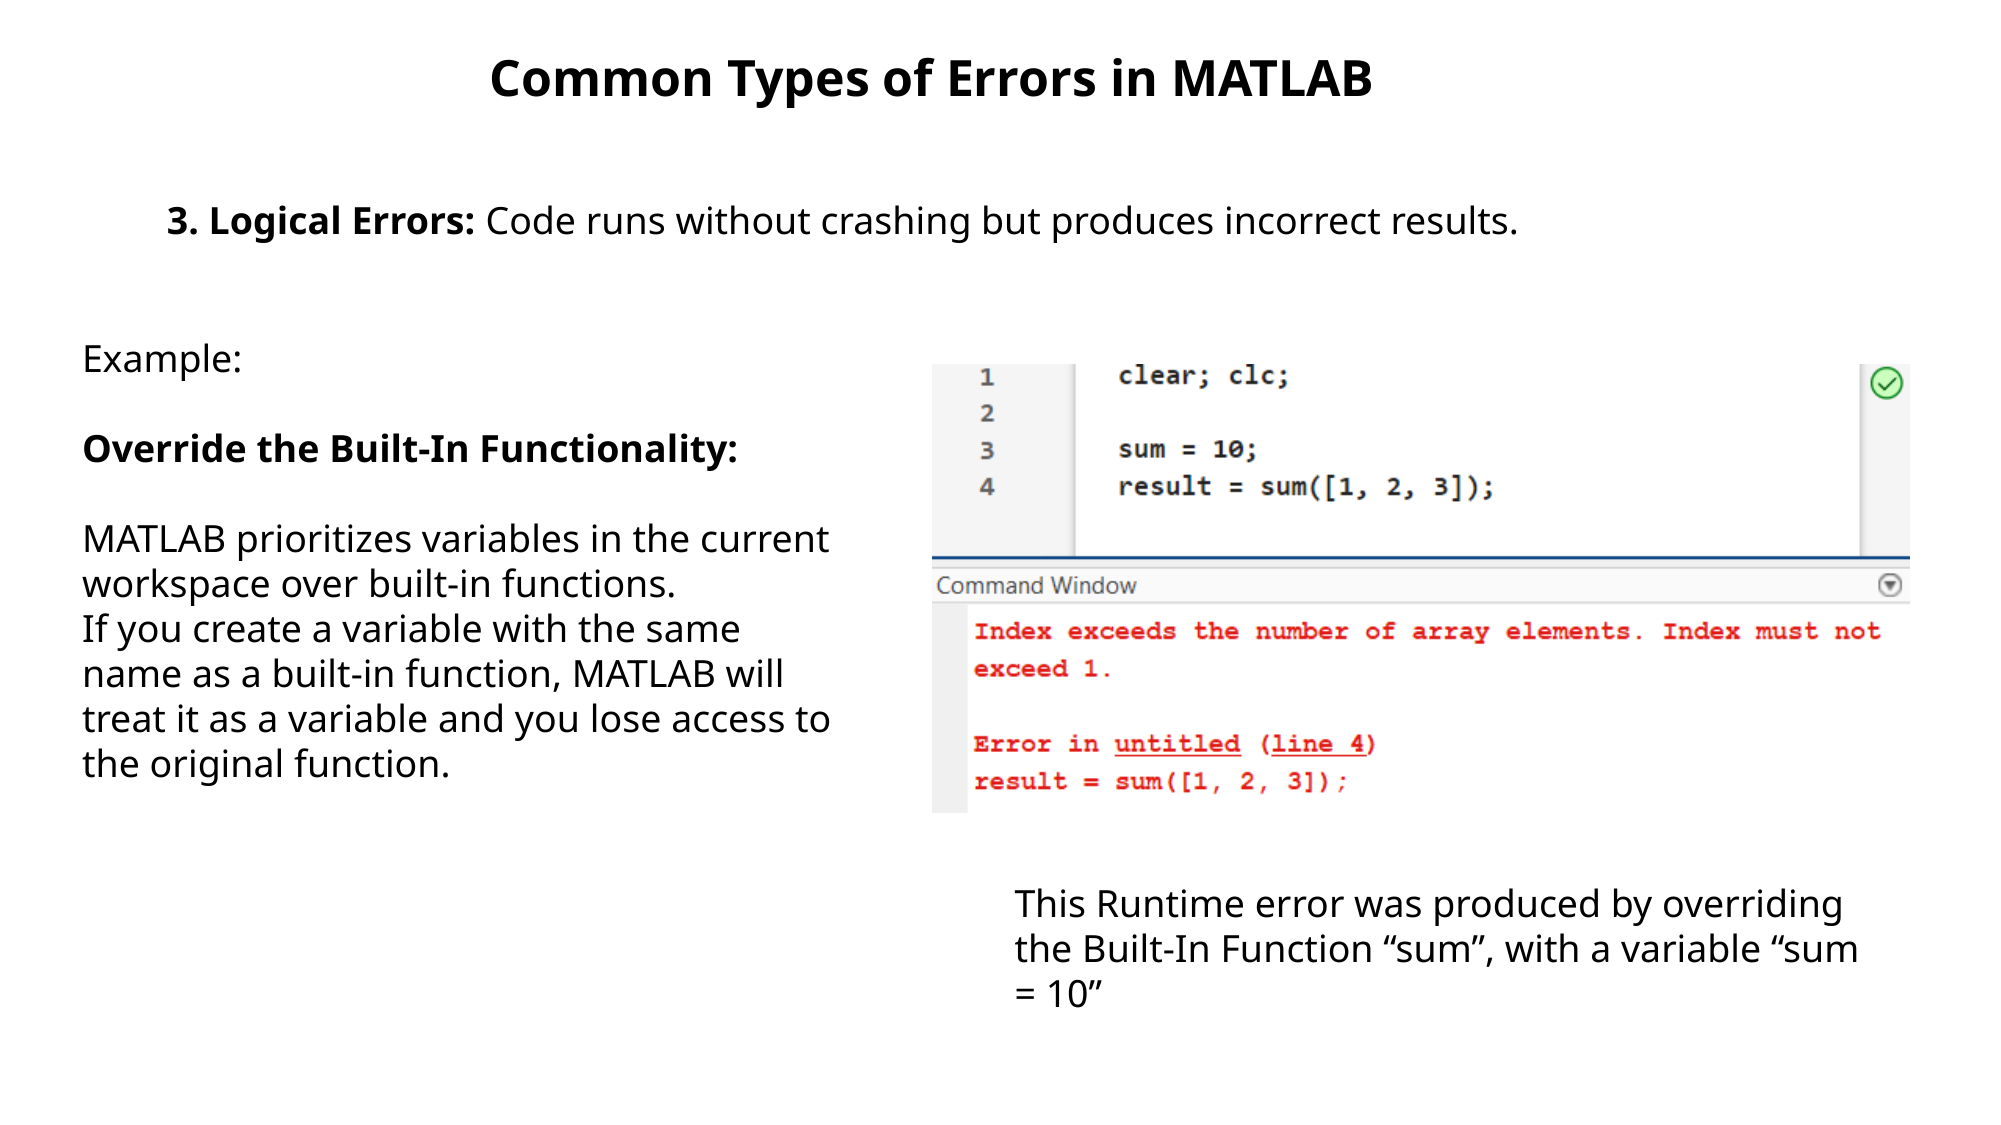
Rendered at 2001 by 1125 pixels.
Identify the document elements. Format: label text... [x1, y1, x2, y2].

text_box 3. Logical Errors: Code runs without crashing but produces incorrect results. [152, 189, 1848, 250]
picture [931, 363, 1910, 814]
text_box Example: Override the Built-In Functionality: MATLAB prioritizes variables in the current workspace over built-in functions. If you create a variable with the same name as a built-in function, MATLAB will treat it as a variable and you lose access to the original function. [67, 327, 865, 793]
text_box Common Types of Errors in MATLAB [432, 38, 1433, 114]
text_box This Runtime error was produced by overriding the Built-In Function “sum”, with a variable “sum = 10” [999, 873, 1896, 1023]
